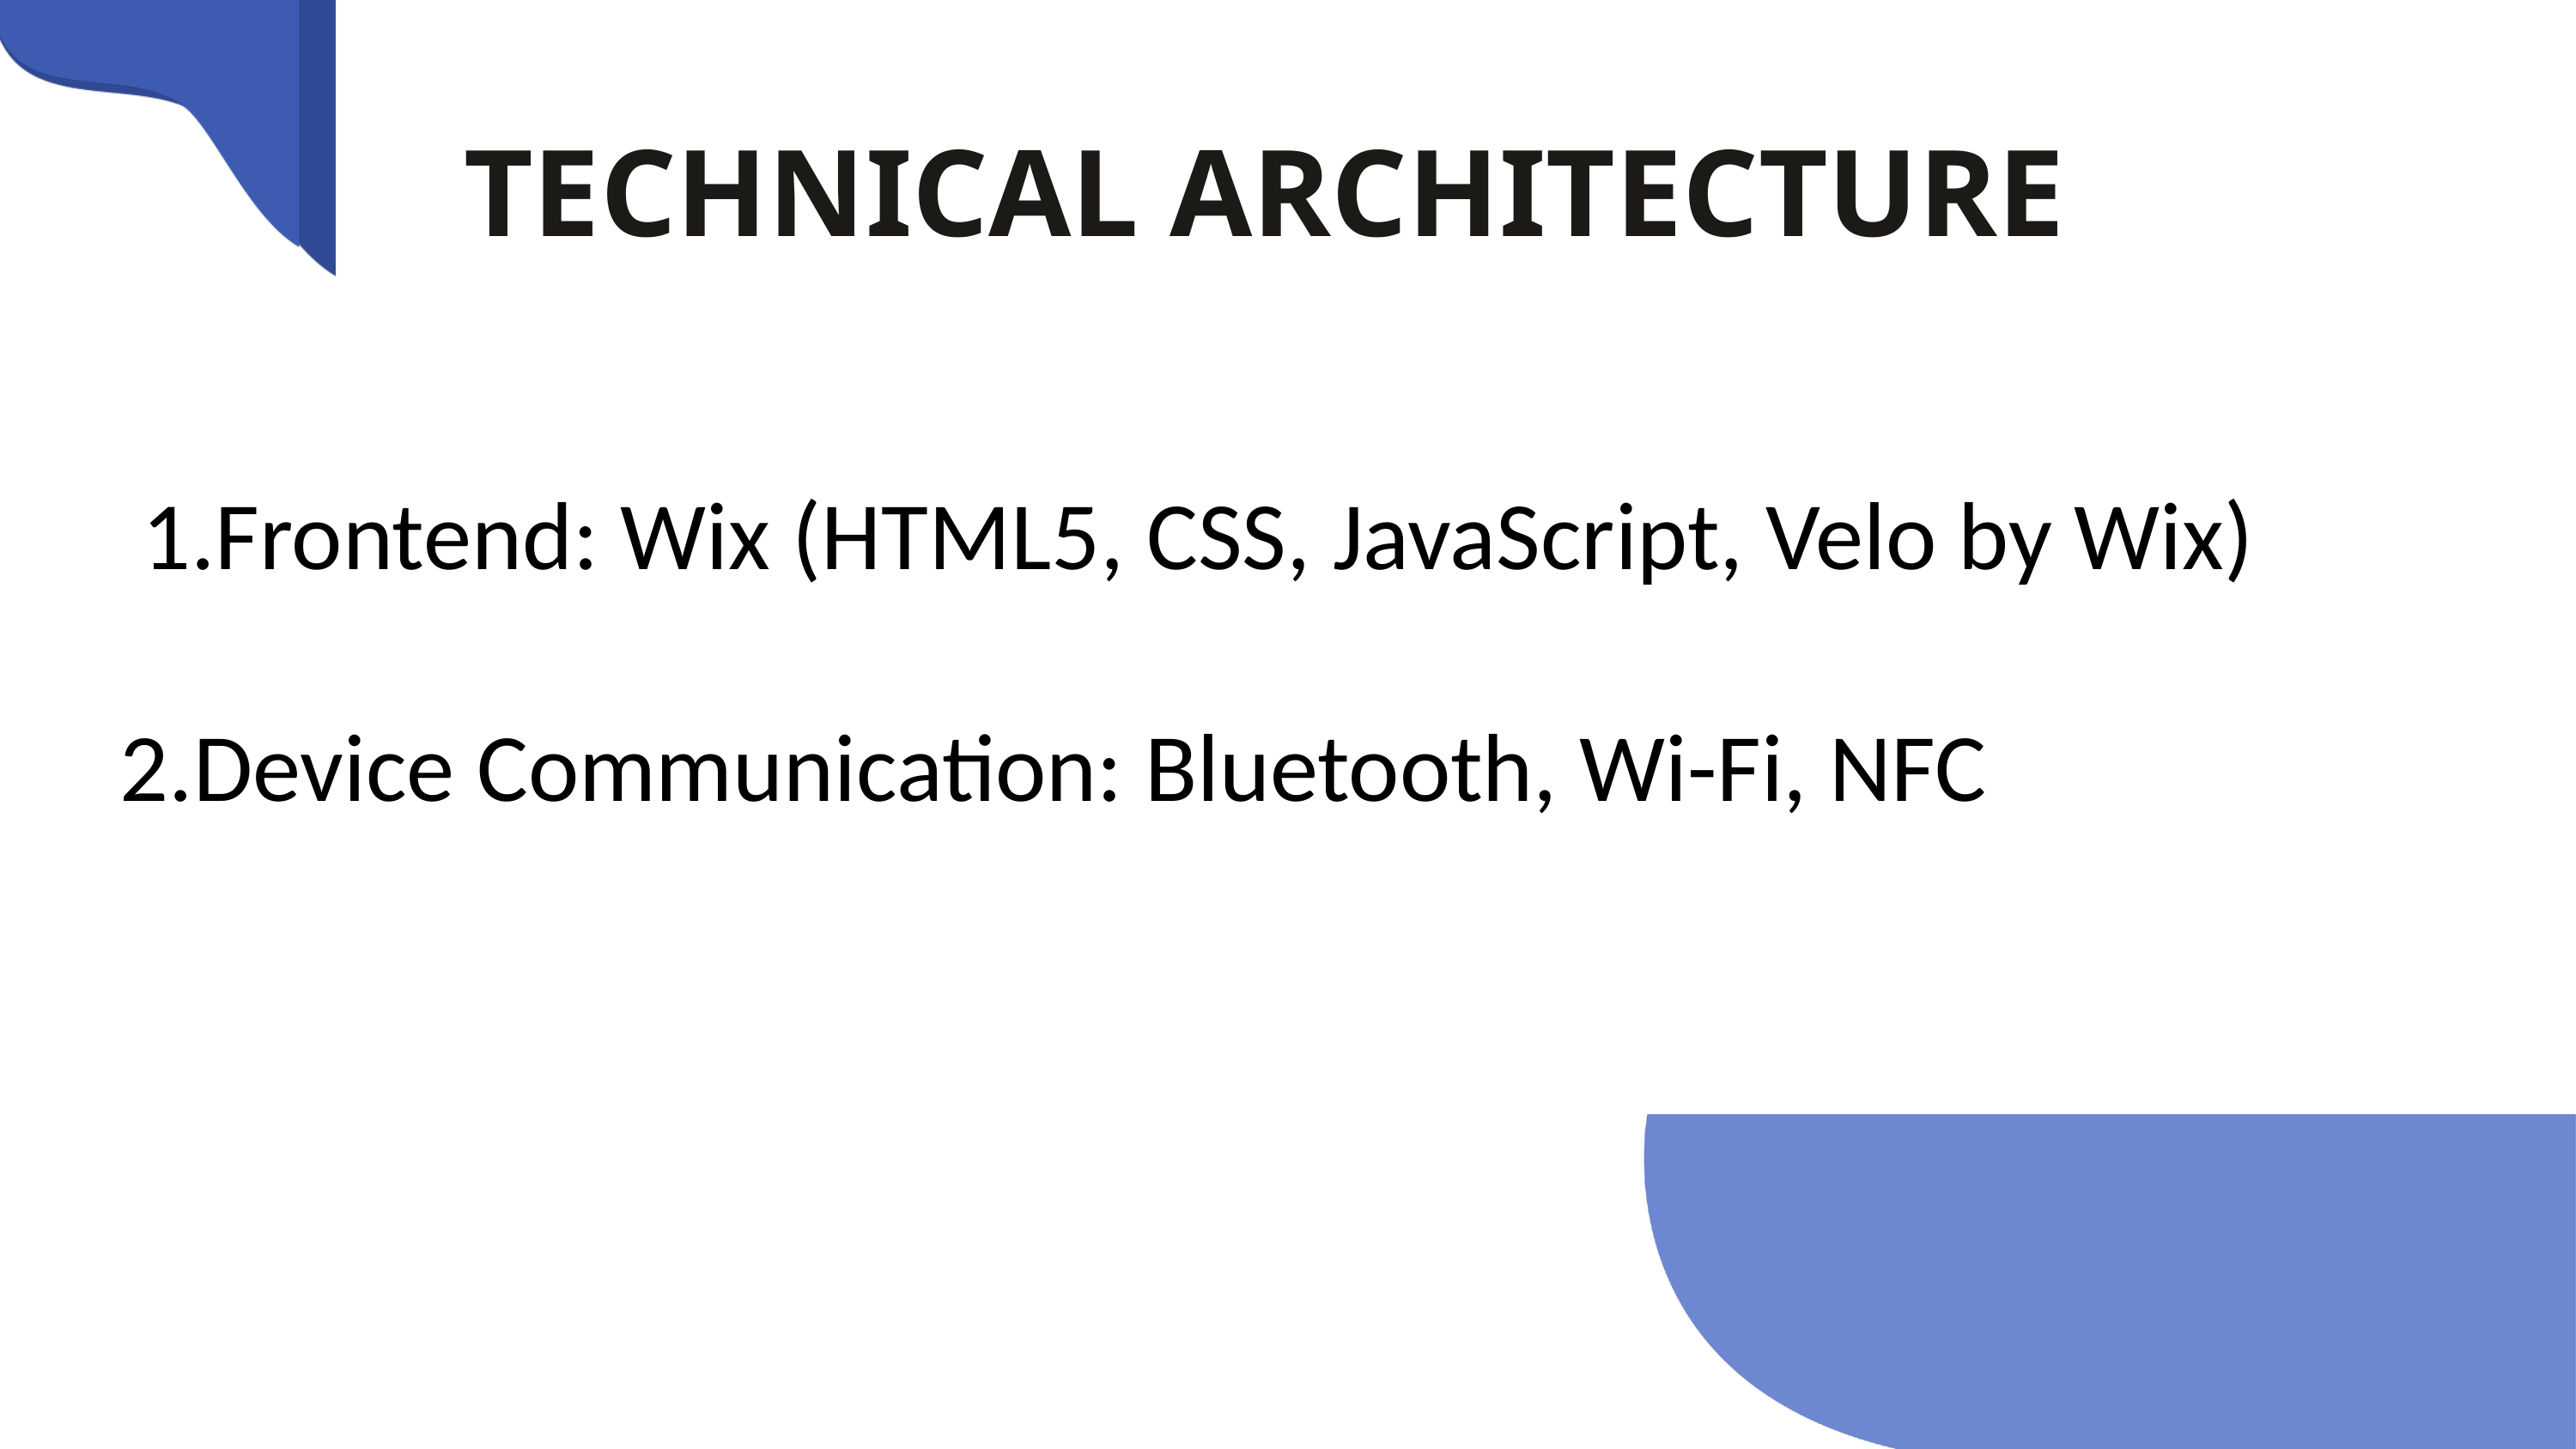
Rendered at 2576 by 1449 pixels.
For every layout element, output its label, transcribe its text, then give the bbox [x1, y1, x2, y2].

text_box [0, 247, 337, 276]
text_box [300, 0, 337, 146]
text_box [1585, 1114, 2576, 1449]
text_box 1.Frontend: Wix (HTML5, CSS, JavaScript, Velo by Wix) 2.Device Communication: Bluetooth, Wi-Fi, NFC [107, 466, 2340, 828]
text_box TECHNICAL ARCHITECTURE [299, 146, 2229, 260]
text_box [0, 0, 300, 247]
